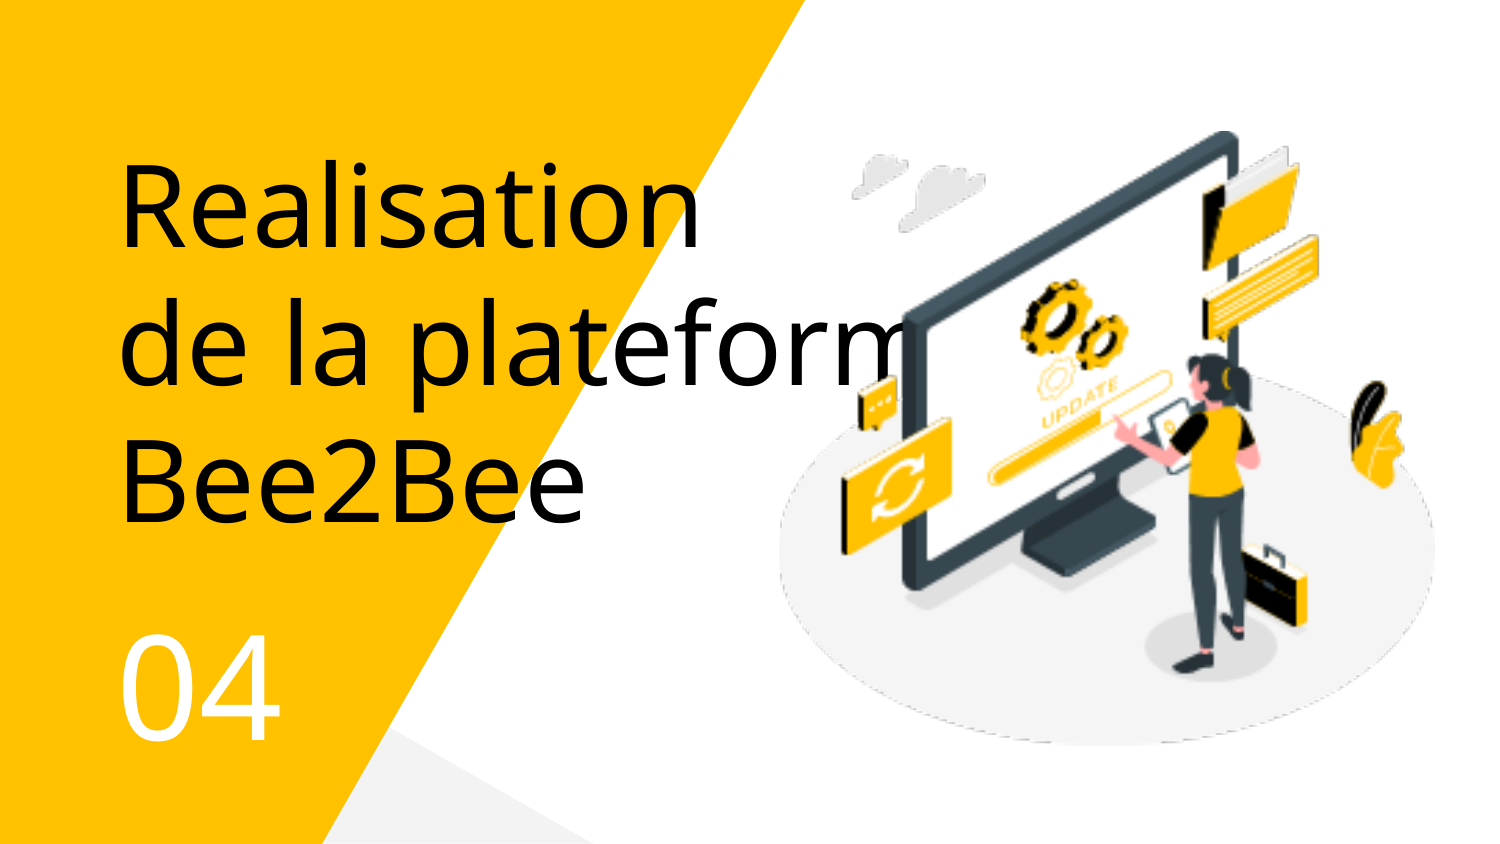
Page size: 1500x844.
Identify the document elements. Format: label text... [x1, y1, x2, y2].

title Realisation de la plateforme Bee2Bee [101, 118, 1066, 535]
picture [778, 130, 1436, 747]
title 04 [101, 622, 370, 785]
